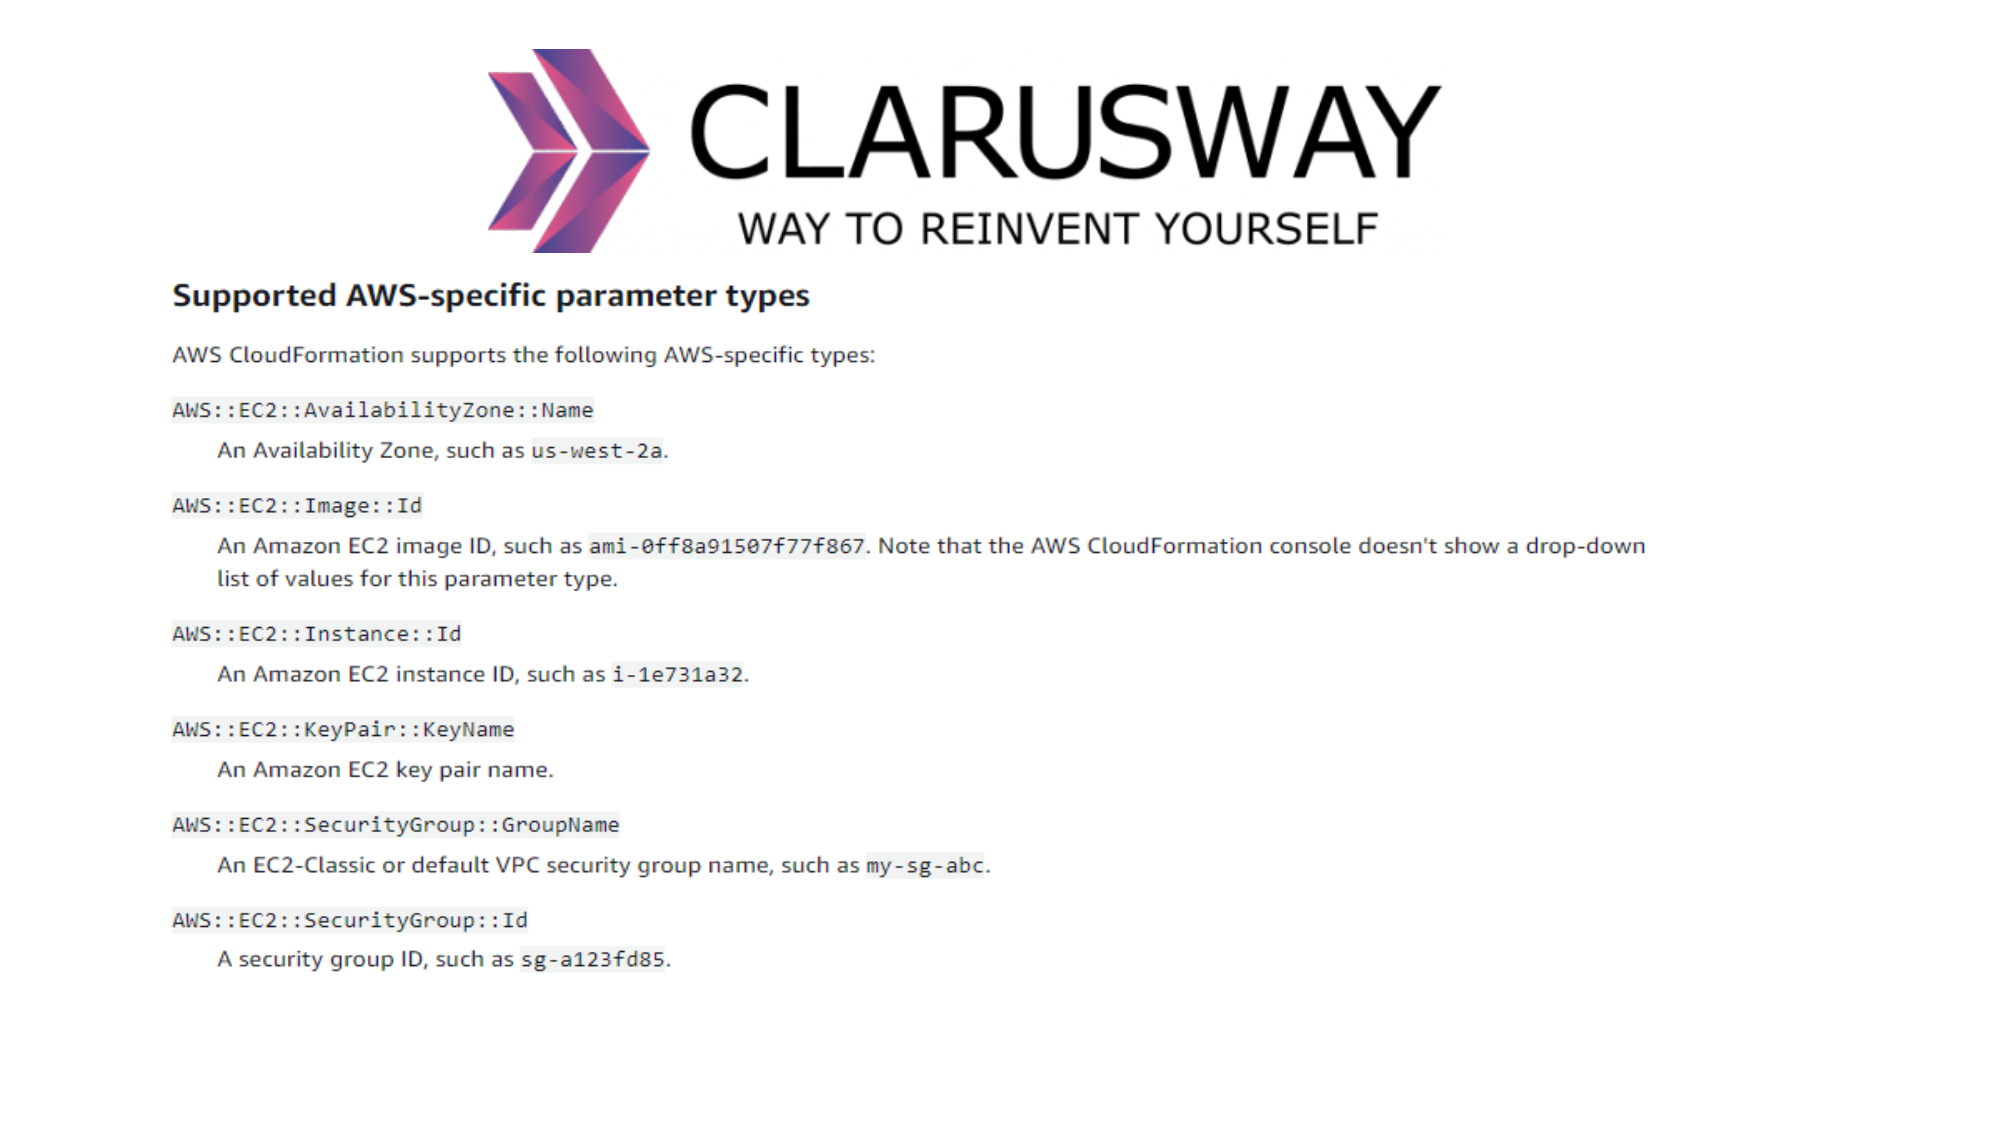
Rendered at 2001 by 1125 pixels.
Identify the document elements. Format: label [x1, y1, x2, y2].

picture [111, 48, 1771, 987]
